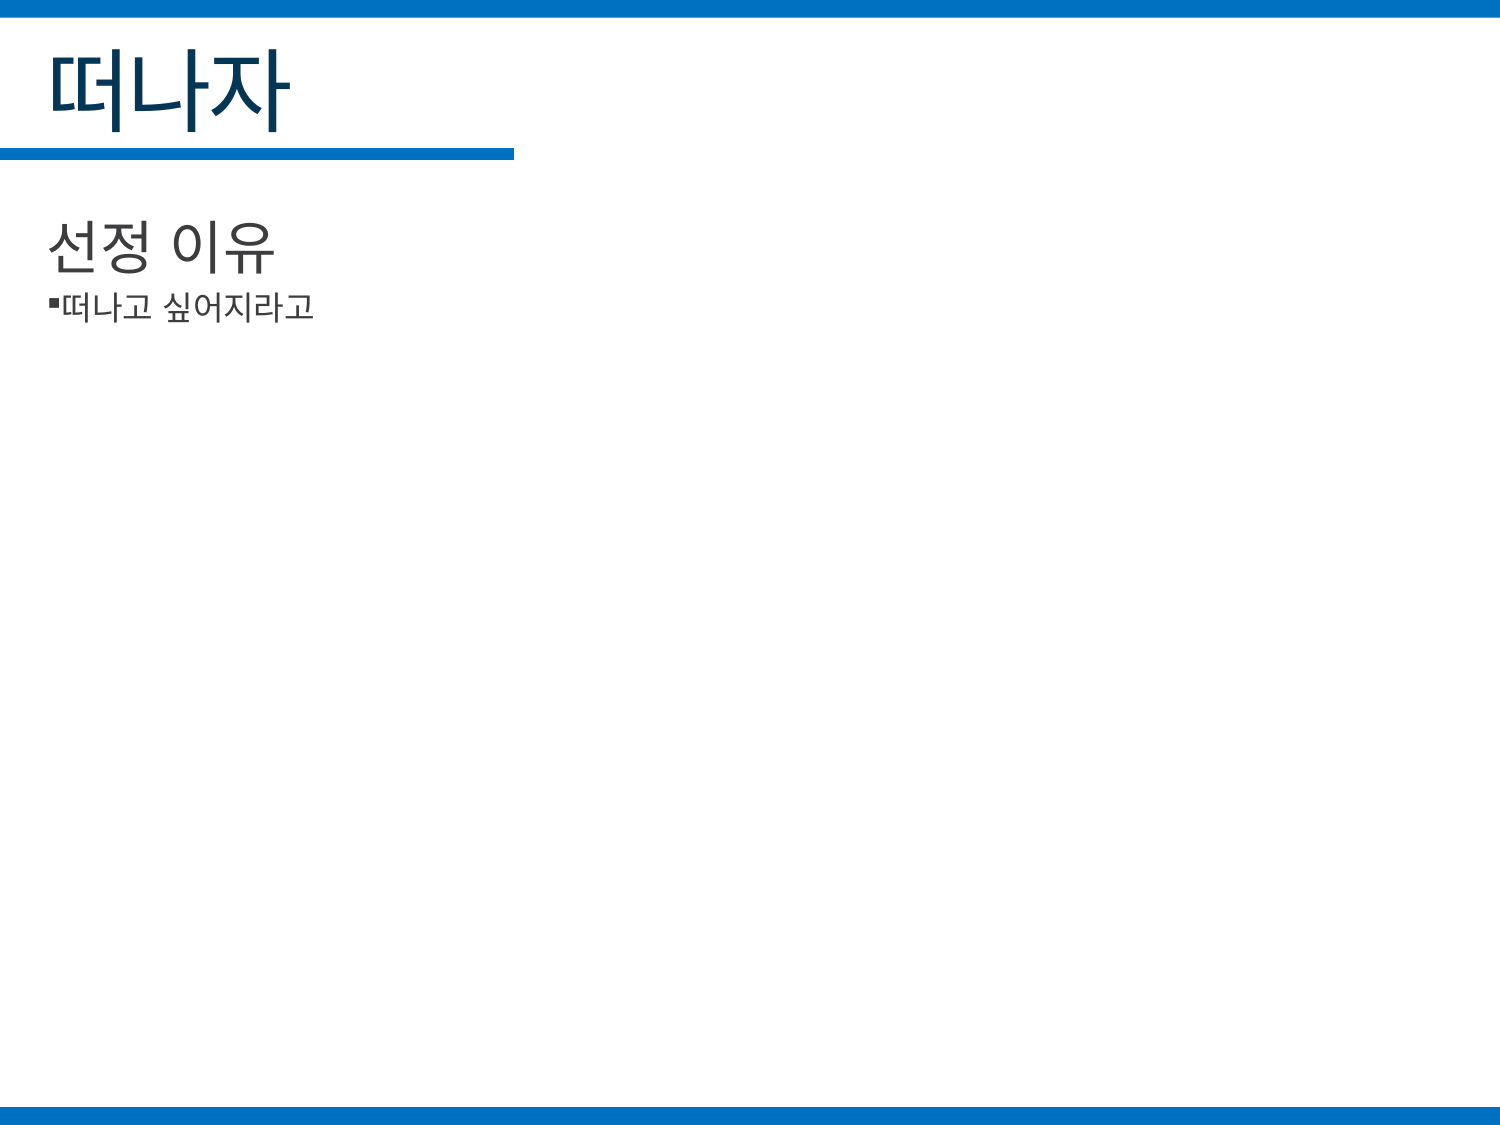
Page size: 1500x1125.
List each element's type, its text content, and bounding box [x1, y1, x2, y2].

text_box [0, 0, 1500, 20]
text_box 선정 이유 떠나고 싶어지라고 [31, 203, 1422, 413]
text_box 떠나자 [31, 40, 1179, 136]
text_box [0, 1105, 1500, 1125]
